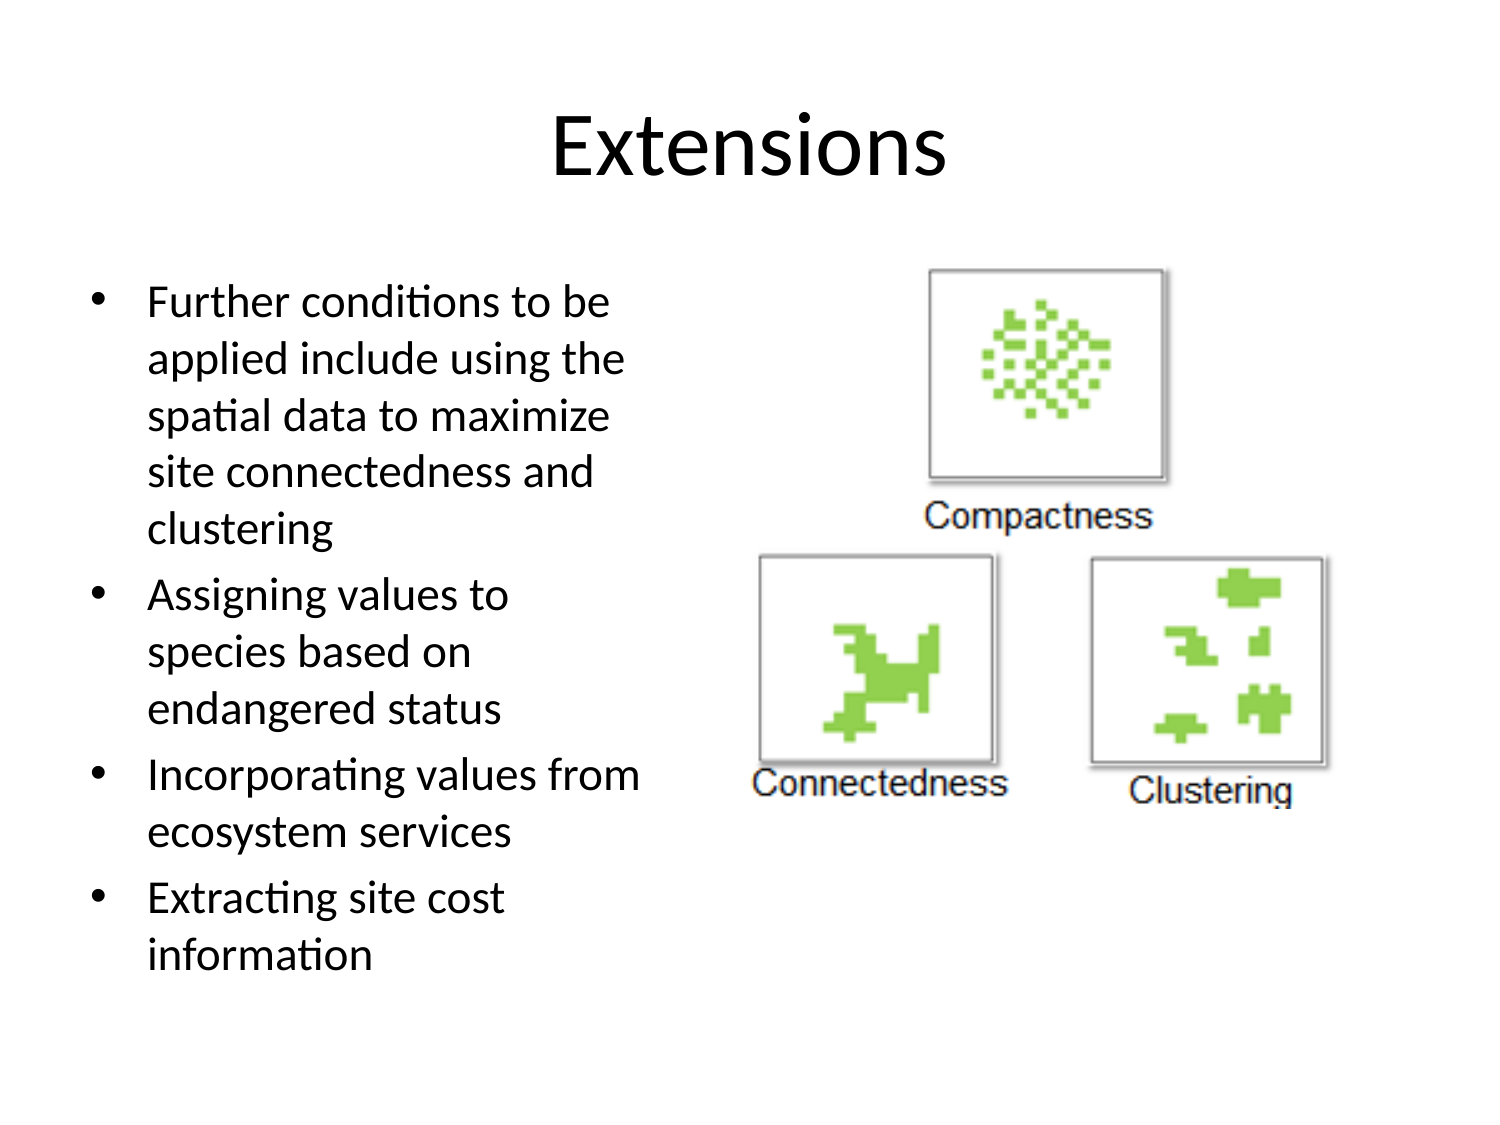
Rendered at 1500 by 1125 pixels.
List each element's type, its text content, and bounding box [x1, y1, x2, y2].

title Extensions [75, 45, 1425, 233]
picture [737, 262, 1344, 809]
list Further conditions to be applied include using the spatial data to maximize site connectedness and clustering Assigning values to species based on endangered status Incorporating values from ecosystem services Extracting site cost information [75, 262, 663, 1005]
